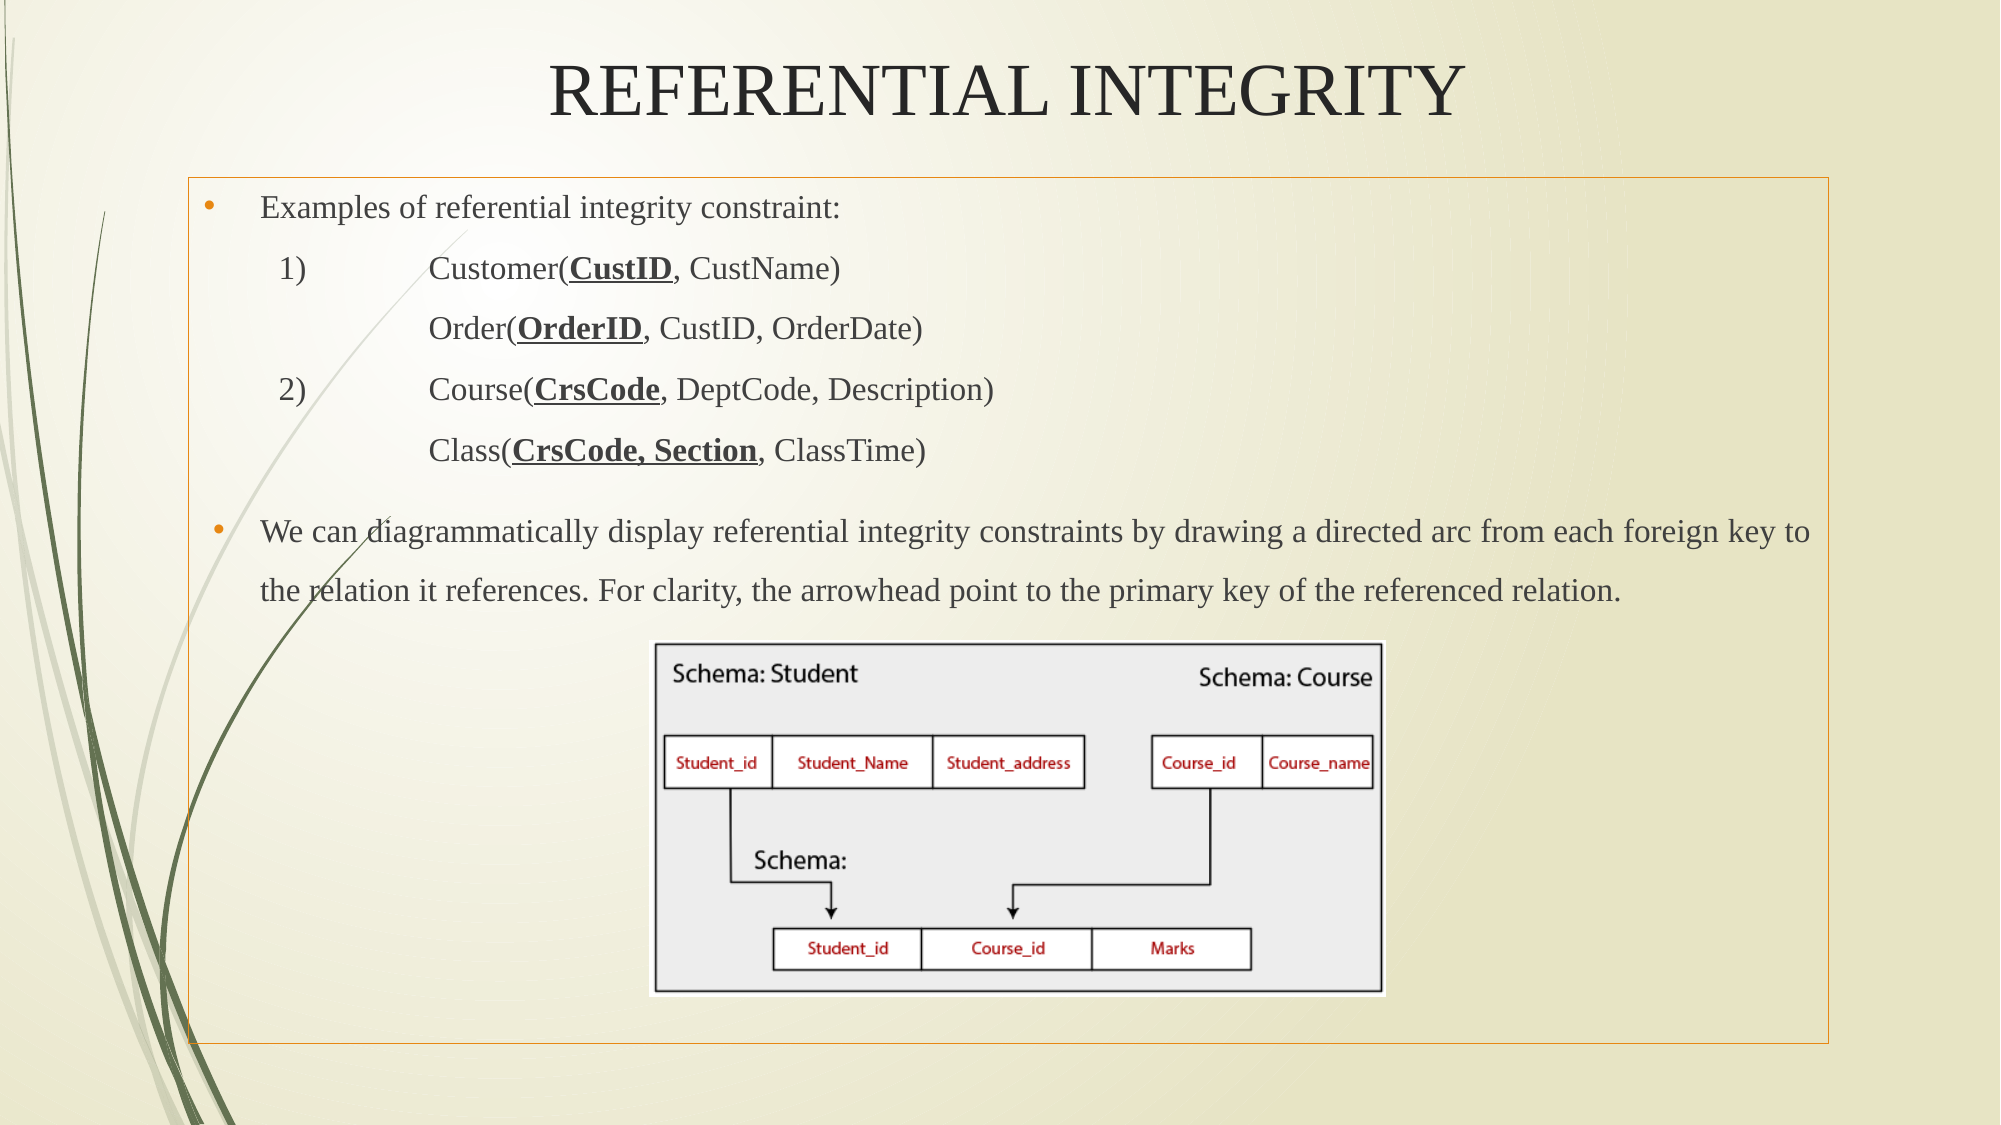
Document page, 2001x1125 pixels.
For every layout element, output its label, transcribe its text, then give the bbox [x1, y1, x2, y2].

picture [649, 639, 1387, 997]
list Examples of referential integrity constraint: 1) Customer(CustID, CustName) Order(OrderID, CustID, OrderDate) 2) Course(CrsCode, DeptCode, Description) Class(CrsCode, Section, ClassTime) We can diagrammatically display referential integrity constraints by drawing a directed arc from each foreign key to the relation it references. For clarity, the arrowhead point to the primary key of the referenced relation. [188, 177, 1829, 1044]
title REFERENTIAL INTEGRITY [188, 33, 1829, 177]
